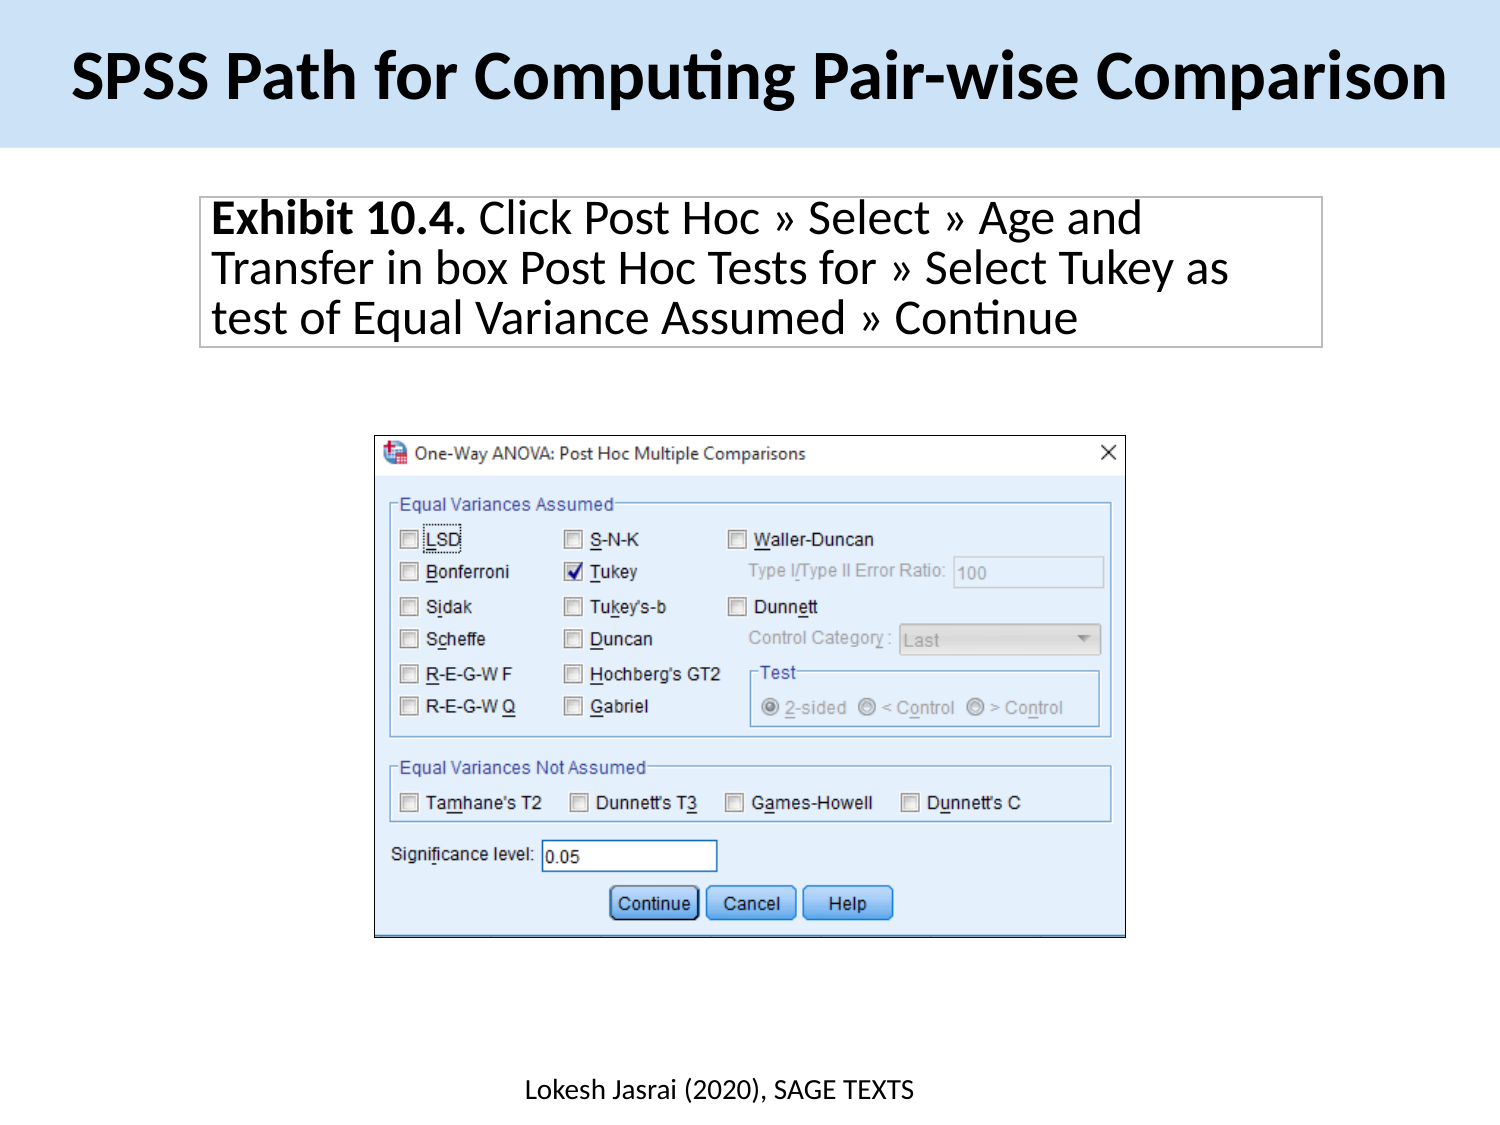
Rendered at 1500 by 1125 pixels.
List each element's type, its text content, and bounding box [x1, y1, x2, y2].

text_box SPSS Path for Computing Pair-wise Comparison [46, 31, 1476, 130]
footer Lokesh Jasrai (2020), SAGE TEXTS [452, 1063, 988, 1124]
table_header Exhibit 10.4. Click Post Hoc » Select » Age and Transfer in box Post Hoc Tests for » Select Tukey as test of Equal Variance Assumed » Continue [201, 198, 1321, 346]
picture [0, 0, 1500, 1125]
